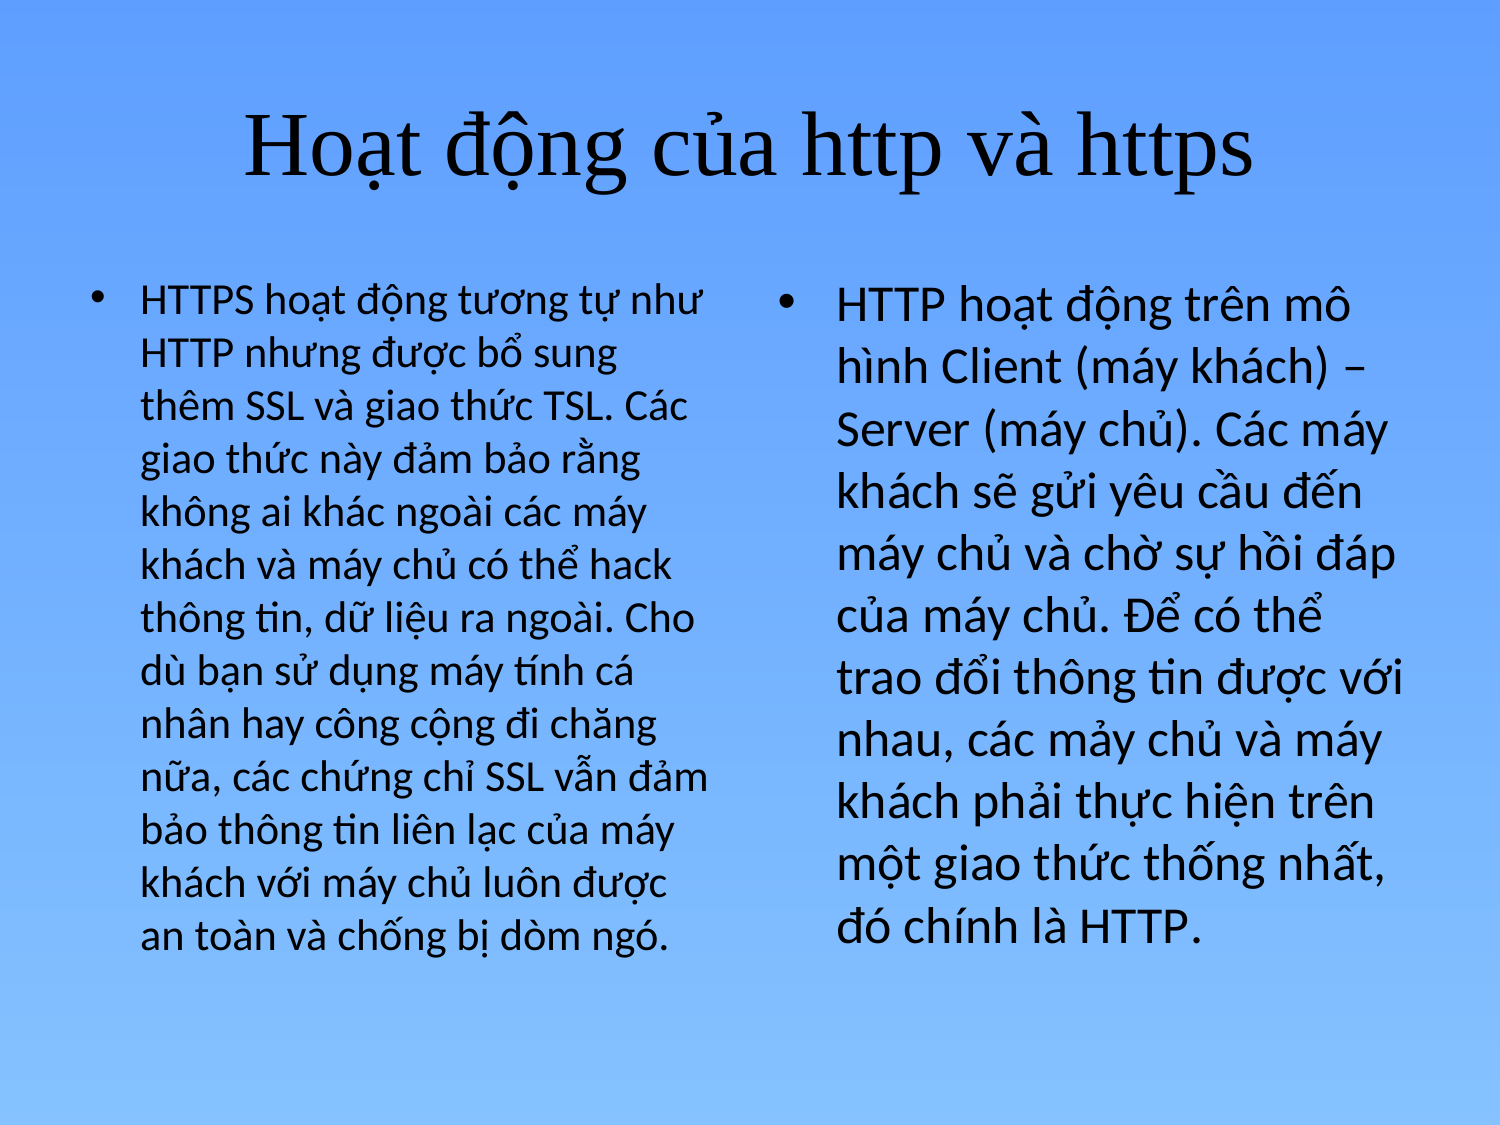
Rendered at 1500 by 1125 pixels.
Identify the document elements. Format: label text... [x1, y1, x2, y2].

title Hoạt động của http và https [75, 45, 1425, 233]
list HTTP hoạt động trên mô hình Client (máy khách) –Server (máy chủ). Các máy khách sẽ gửi yêu cầu đến máy chủ và chờ sự hồi đáp của máy chủ. Để có thể trao đổi thông tin được với nhau, các mảy chủ và máy khách phải thực hiện trên một giao thức thống nhất, đó chính là HTTP. [762, 262, 1425, 1005]
list HTTPS hoạt động tương tự như HTTP nhưng được bổ sung thêm SSL và giao thức TSL. Các giao thức này đảm bảo rằng không ai khác ngoài các máy khách và máy chủ có thể hack thông tin, dữ liệu ra ngoài. Cho dù bạn sử dụng máy tính cá nhân hay công cộng đi chăng nữa, các chứng chỉ SSL vẫn đảm bảo thông tin liên lạc của máy khách với máy chủ luôn được an toàn và chống bị dòm ngó. [75, 262, 738, 1005]
